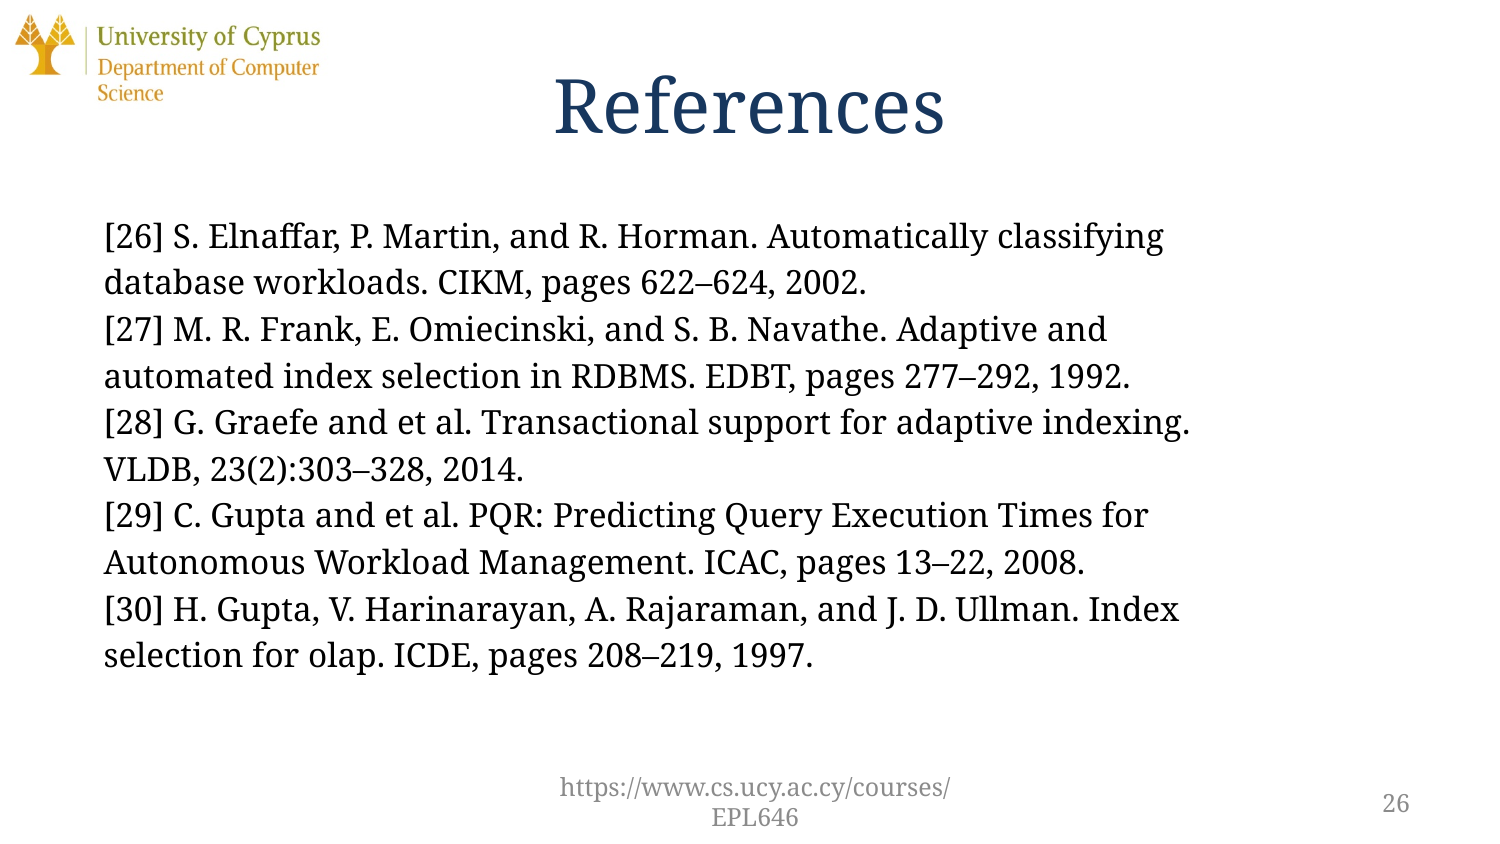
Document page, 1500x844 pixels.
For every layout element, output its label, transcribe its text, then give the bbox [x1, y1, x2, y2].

slide_number 26 [1074, 782, 1425, 827]
picture [0, 0, 341, 132]
title References [75, 33, 1425, 175]
list [26] S. Elnaffar, P. Martin, and R. Horman. Automatically classifying database workloads. CIKM, pages 622–624, 2002. [27] M. R. Frank, E. Omiecinski, and S. B. Navathe. Adaptive and automated index selection in RDBMS. EDBT, pages 277–292, 1992. [28] G. Graefe and et al. Transactional support for adaptive indexing. VLDB, 23(2):303–328, 2014. [29] C. Gupta and et al. PQR: Predicting Query Execution Times for Autonomous Workload Management. ICAC, pages 13–22, 2008. [30] H. Gupta, V. Harinarayan, A. Rajaraman, and J. D. Ullman. Index selection for olap. ICDE, pages 208–219, 1997. [88, 207, 1471, 765]
footer https://www.cs.ucy.ac.cy/courses/EPL646 [512, 776, 998, 827]
